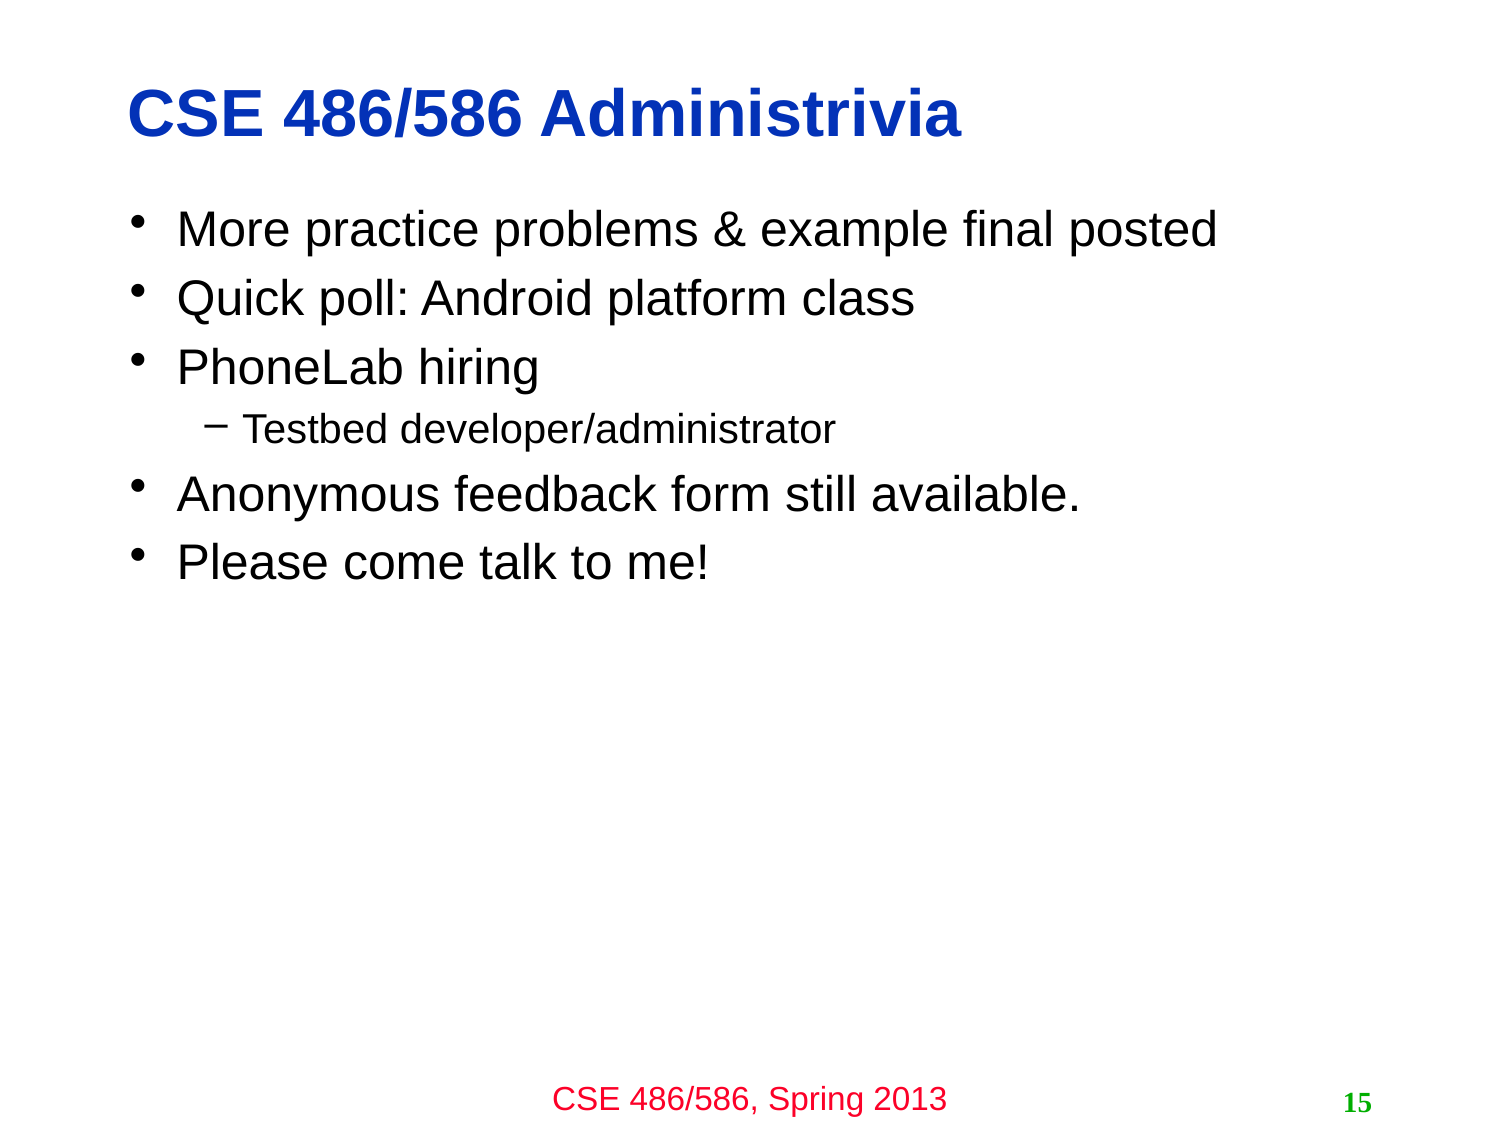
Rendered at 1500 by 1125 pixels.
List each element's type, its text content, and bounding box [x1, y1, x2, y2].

title CSE 486/586 Administrivia [112, 53, 1310, 176]
list More practice problems & example final posted Quick poll: Android platform class PhoneLab hiring Testbed developer/administrator Anonymous feedback form still available. Please come talk to me! [114, 195, 1376, 1005]
slide_number 15 [1074, 1076, 1388, 1125]
